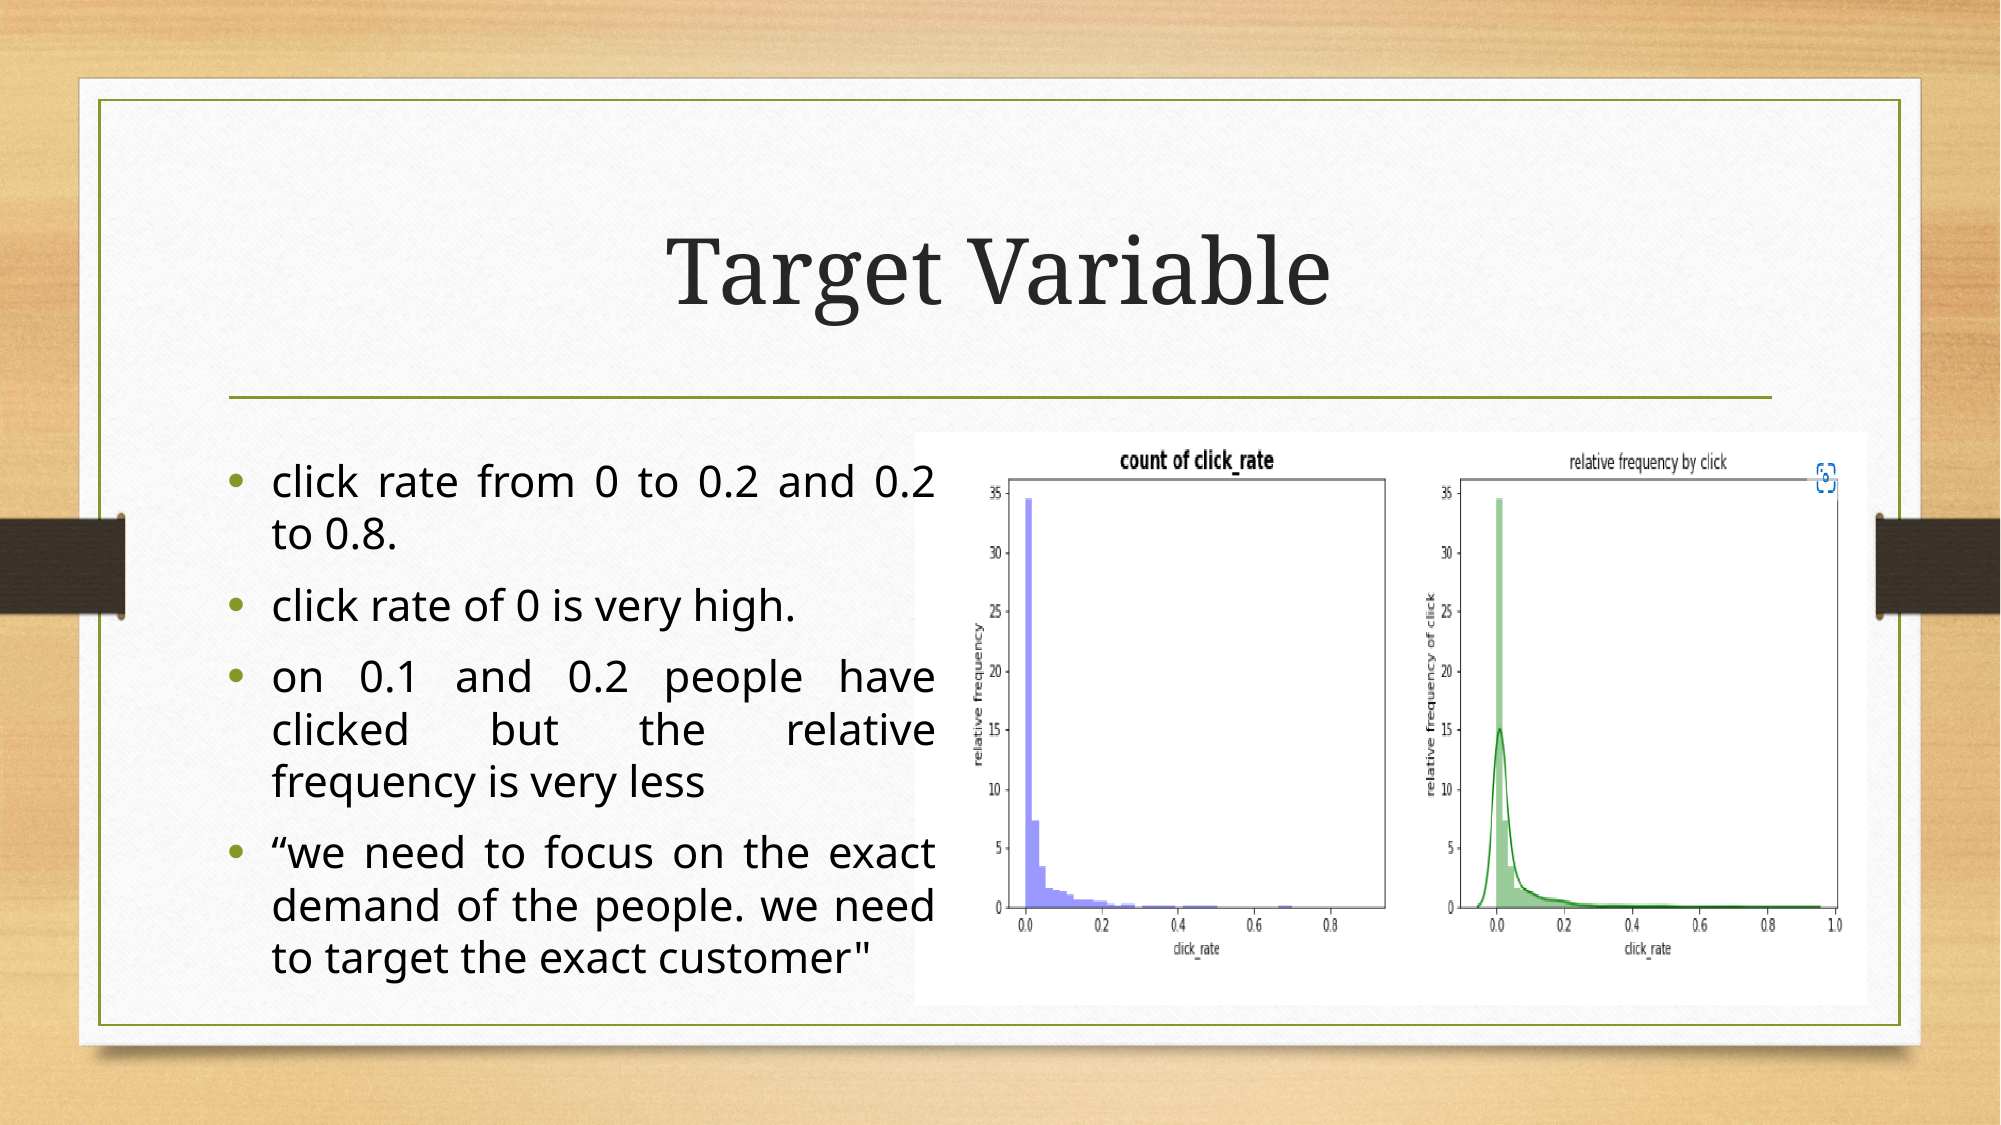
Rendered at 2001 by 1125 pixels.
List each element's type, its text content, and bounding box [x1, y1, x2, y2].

picture [0, 0, 2001, 1125]
list click rate from 0 to 0.2 and 0.2 to 0.8. click rate of 0 is very high. on 0.1 and 0.2 people have clicked but the relative frequency is very less “we need to focus on the exact demand of the people. we need to target the exact customer" [212, 446, 914, 991]
title Target Variable [212, 161, 1788, 375]
